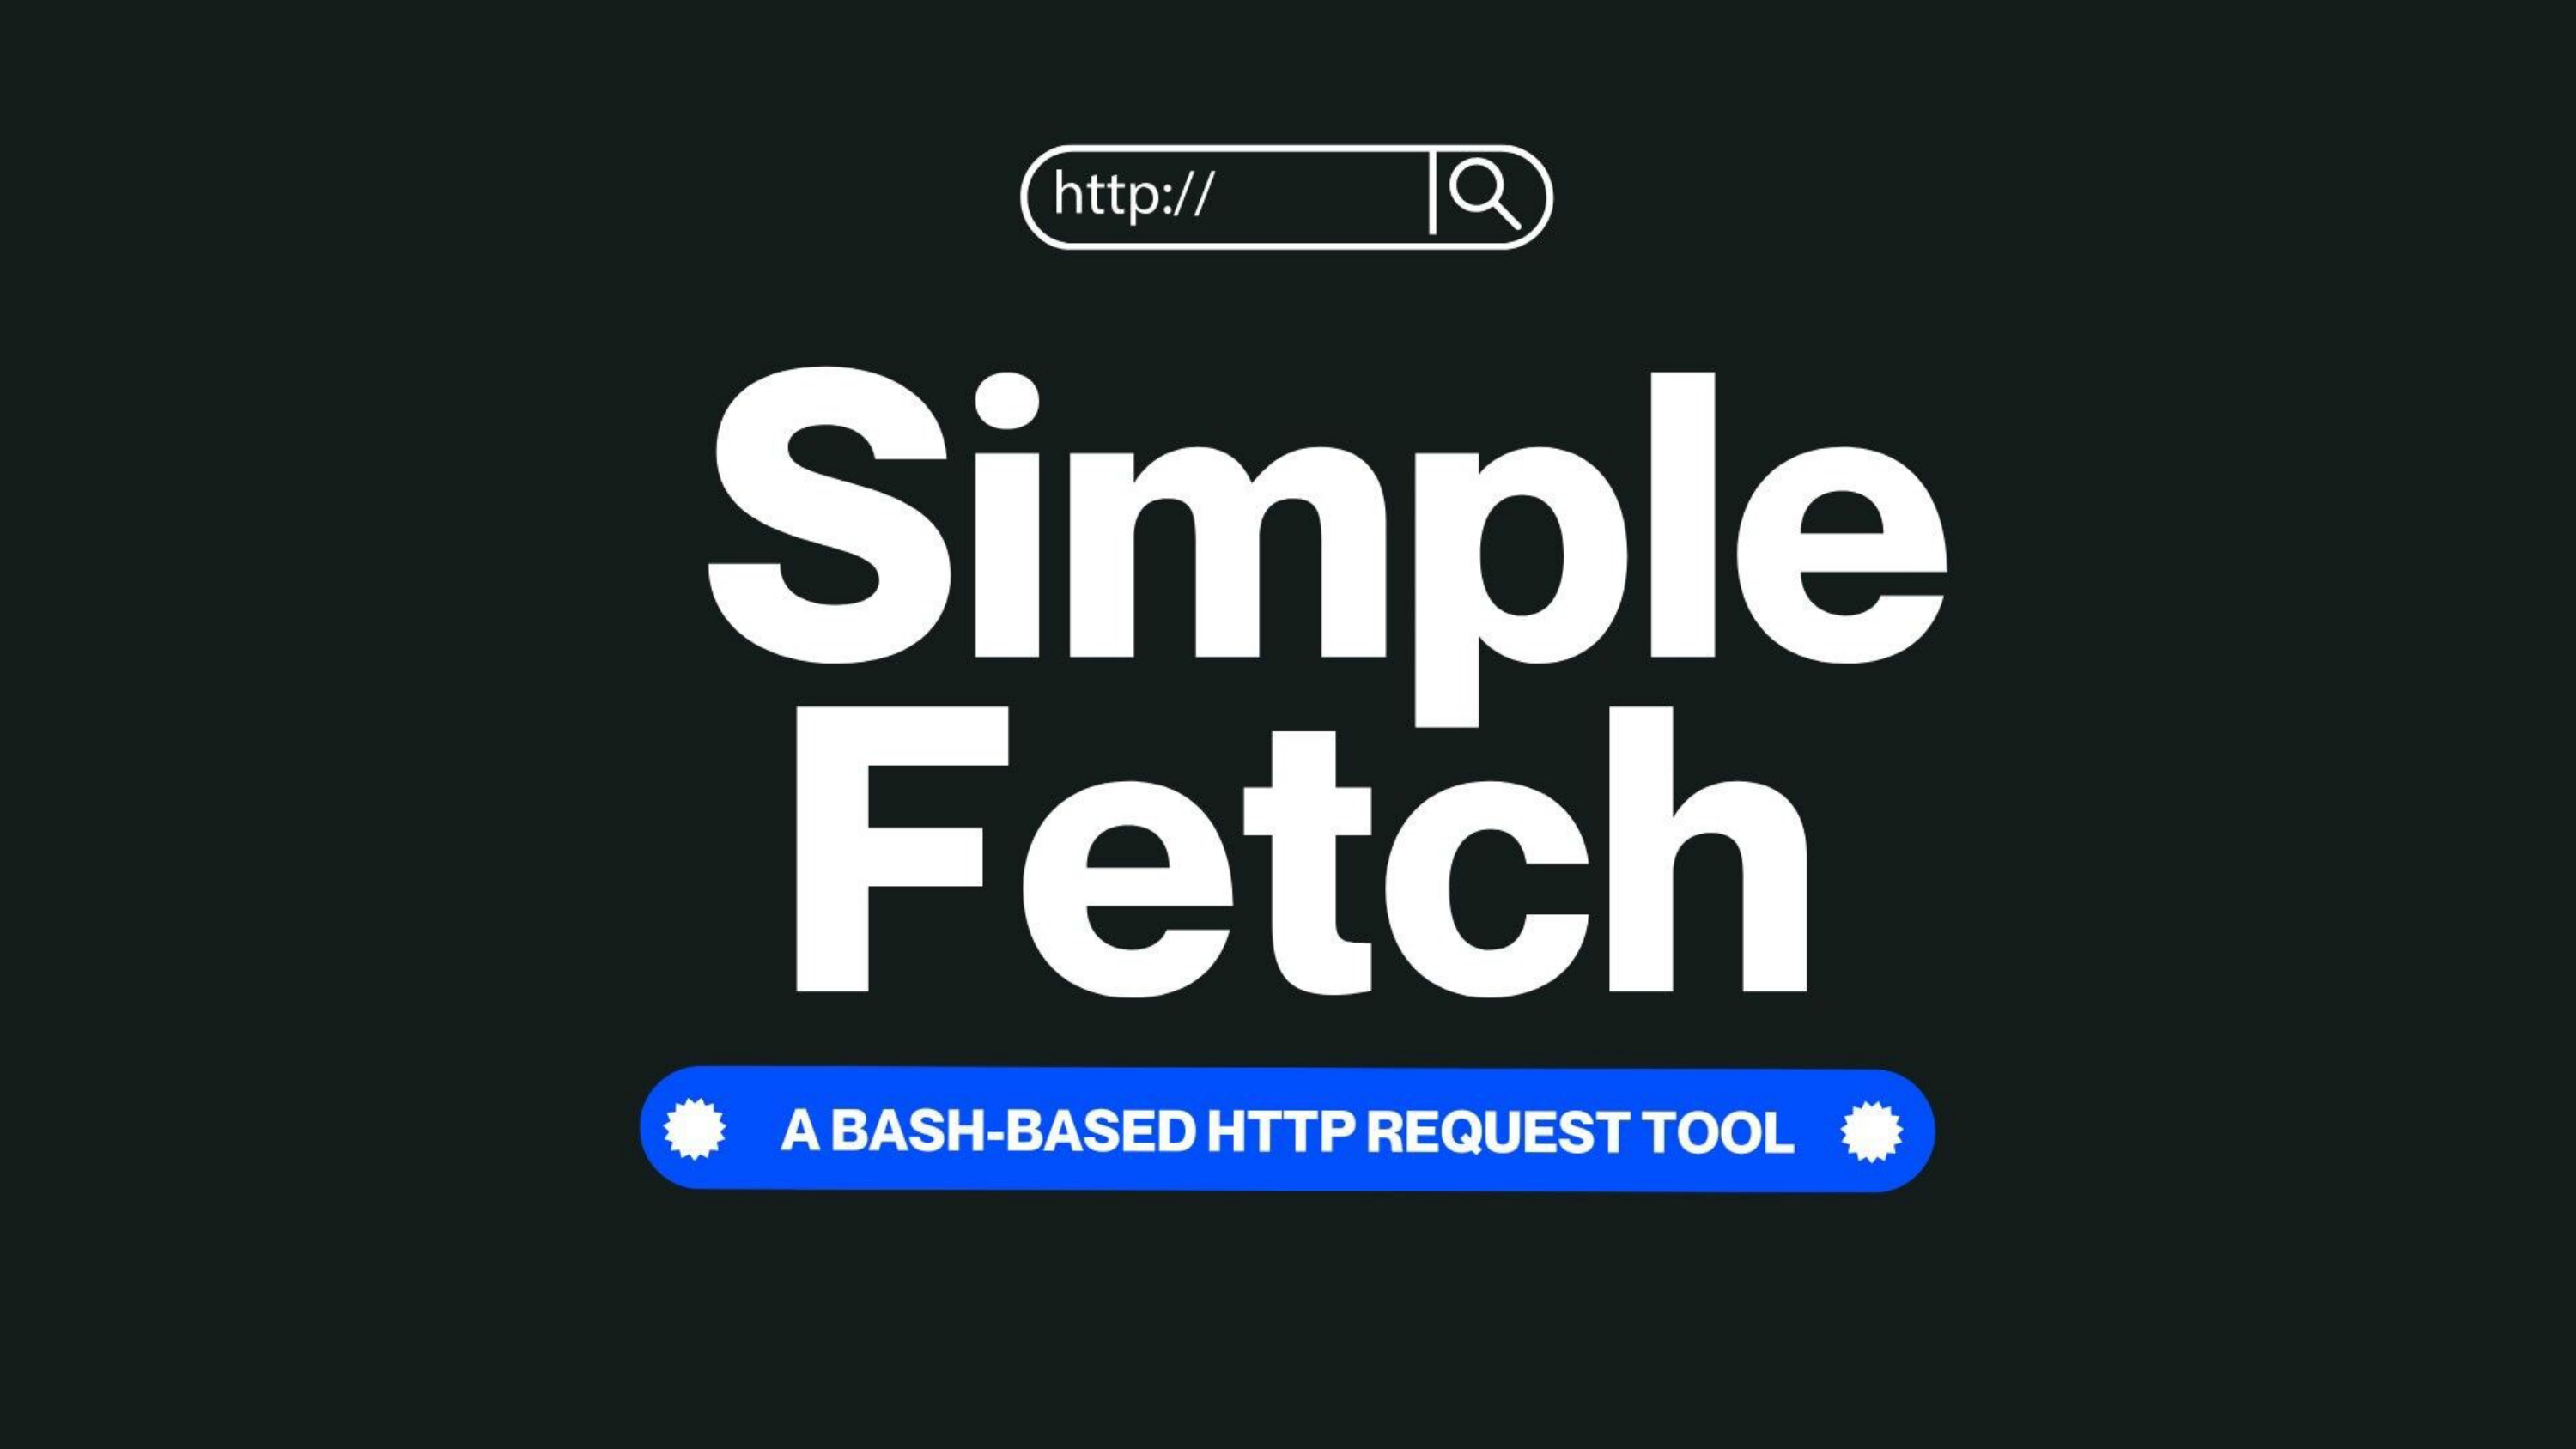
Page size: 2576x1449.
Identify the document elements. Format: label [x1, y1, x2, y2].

text_box [0, 0, 2576, 1449]
